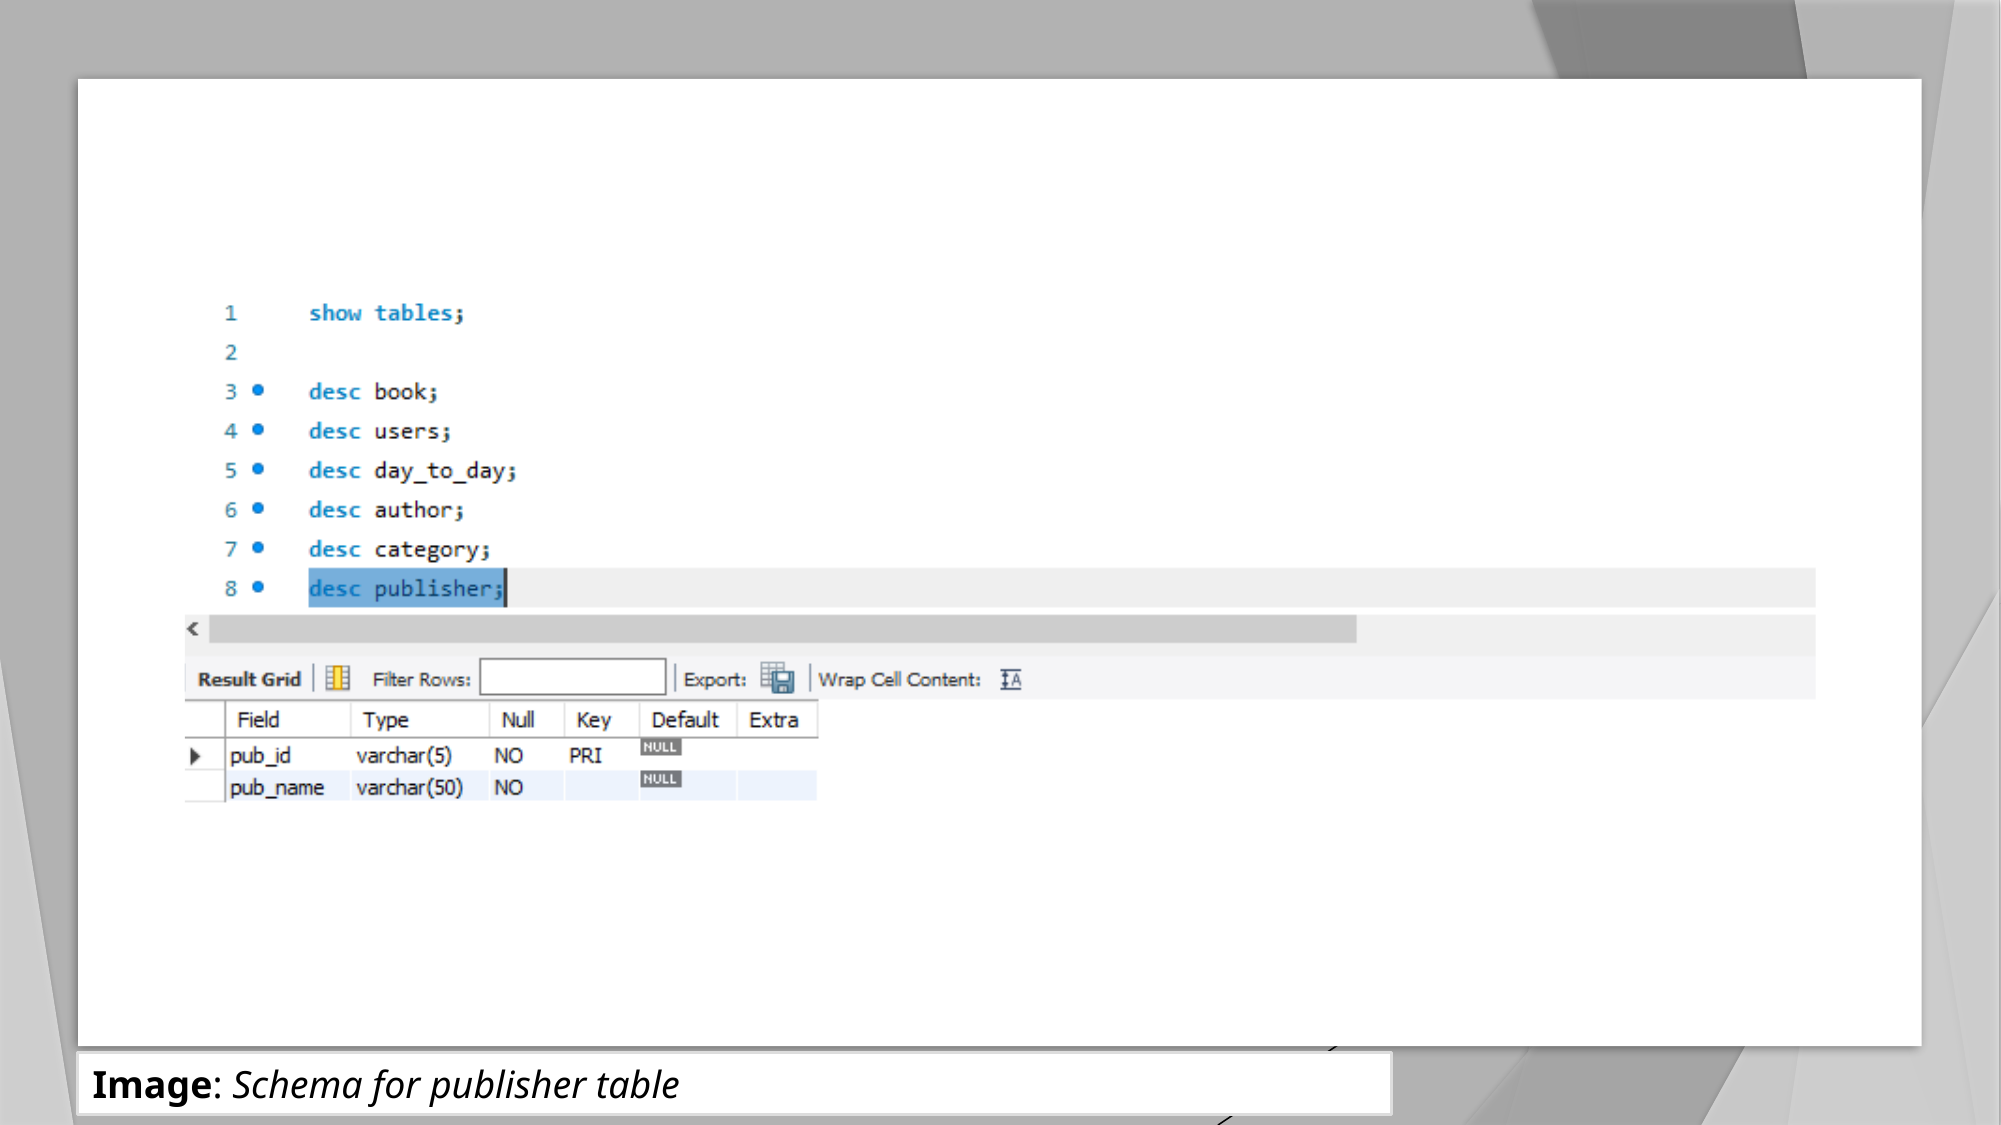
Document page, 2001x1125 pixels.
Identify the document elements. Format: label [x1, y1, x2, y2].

list [184, 296, 1817, 828]
text_box [0, 0, 2000, 1125]
